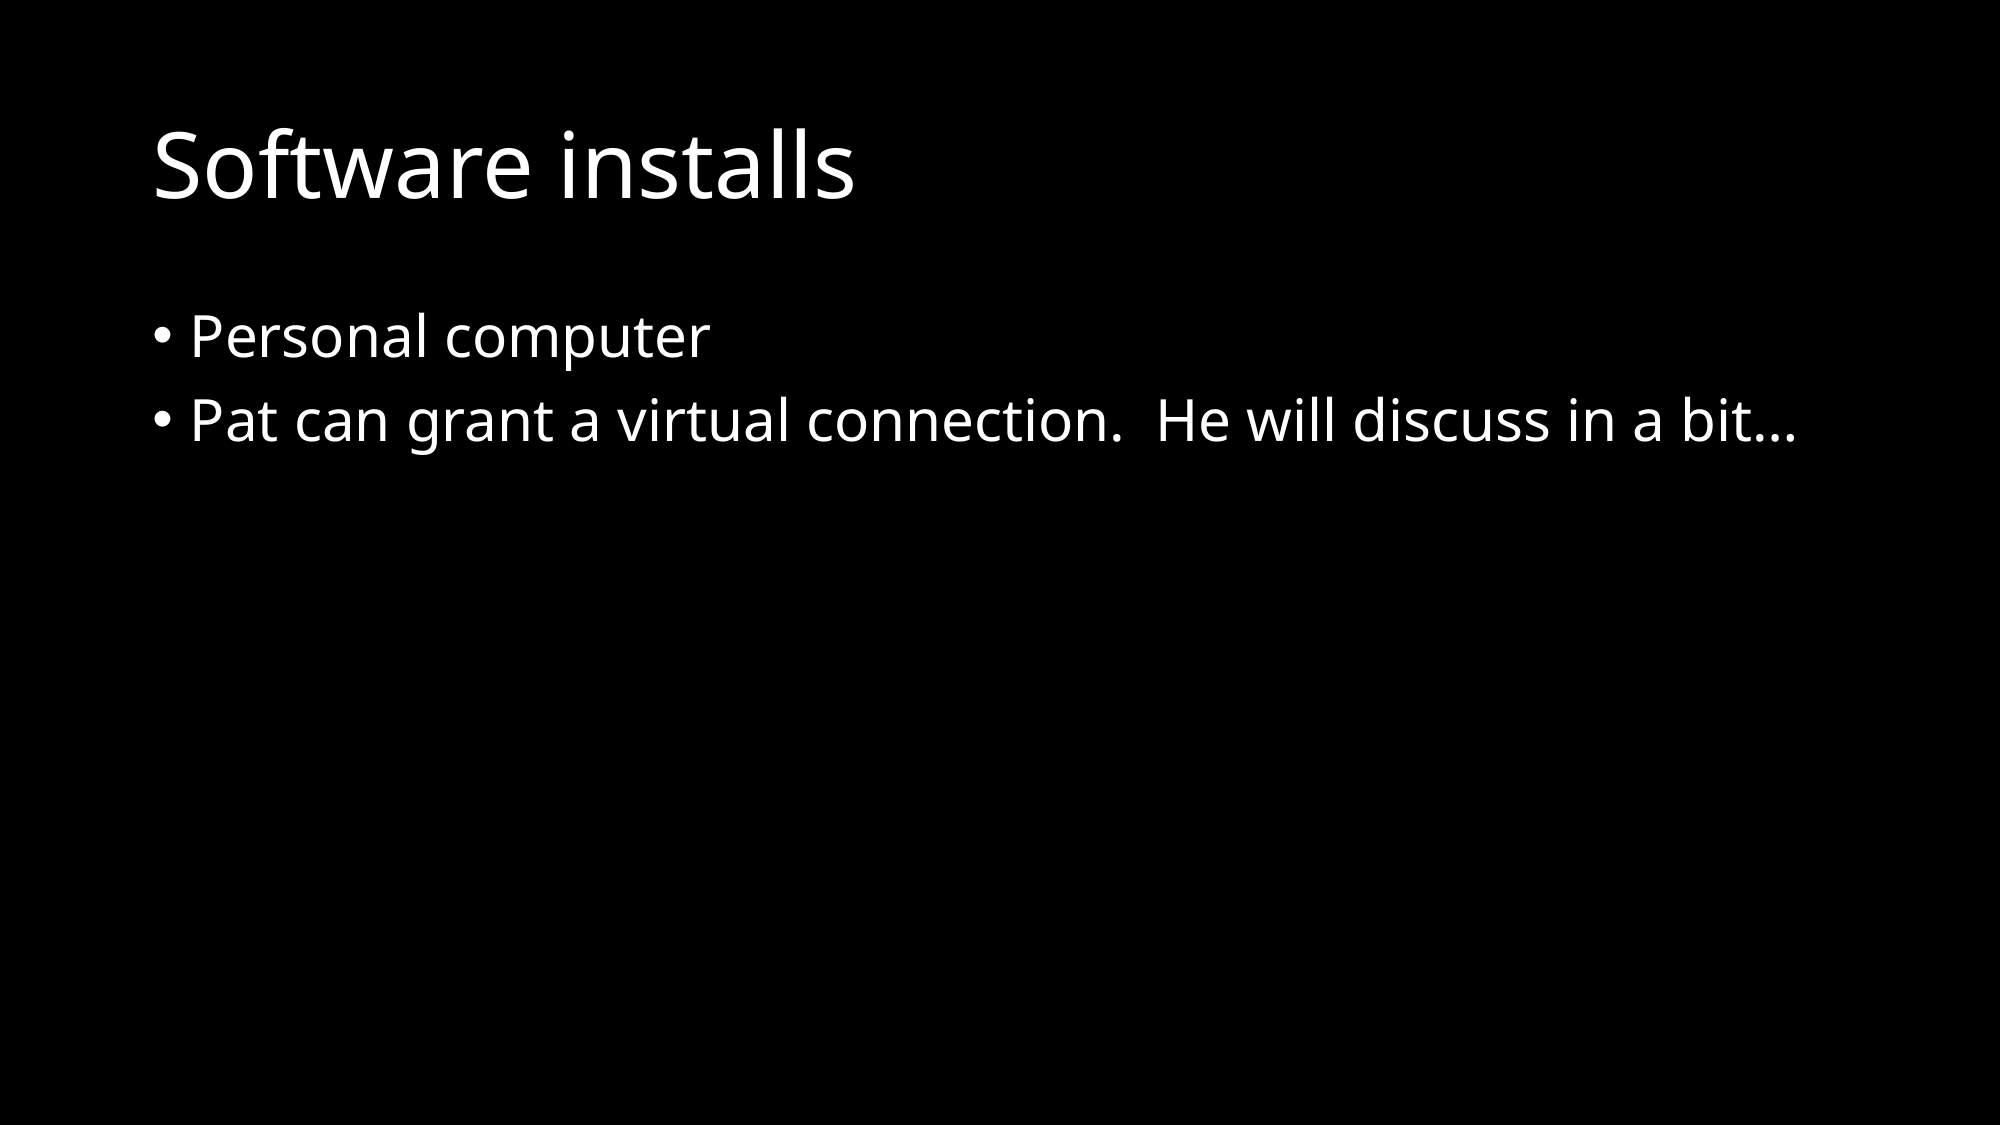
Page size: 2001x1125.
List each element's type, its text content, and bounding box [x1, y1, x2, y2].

title Software installs [137, 59, 1863, 278]
list Personal computer Pat can grant a virtual connection. He will discuss in a bit… [137, 299, 1863, 1014]
